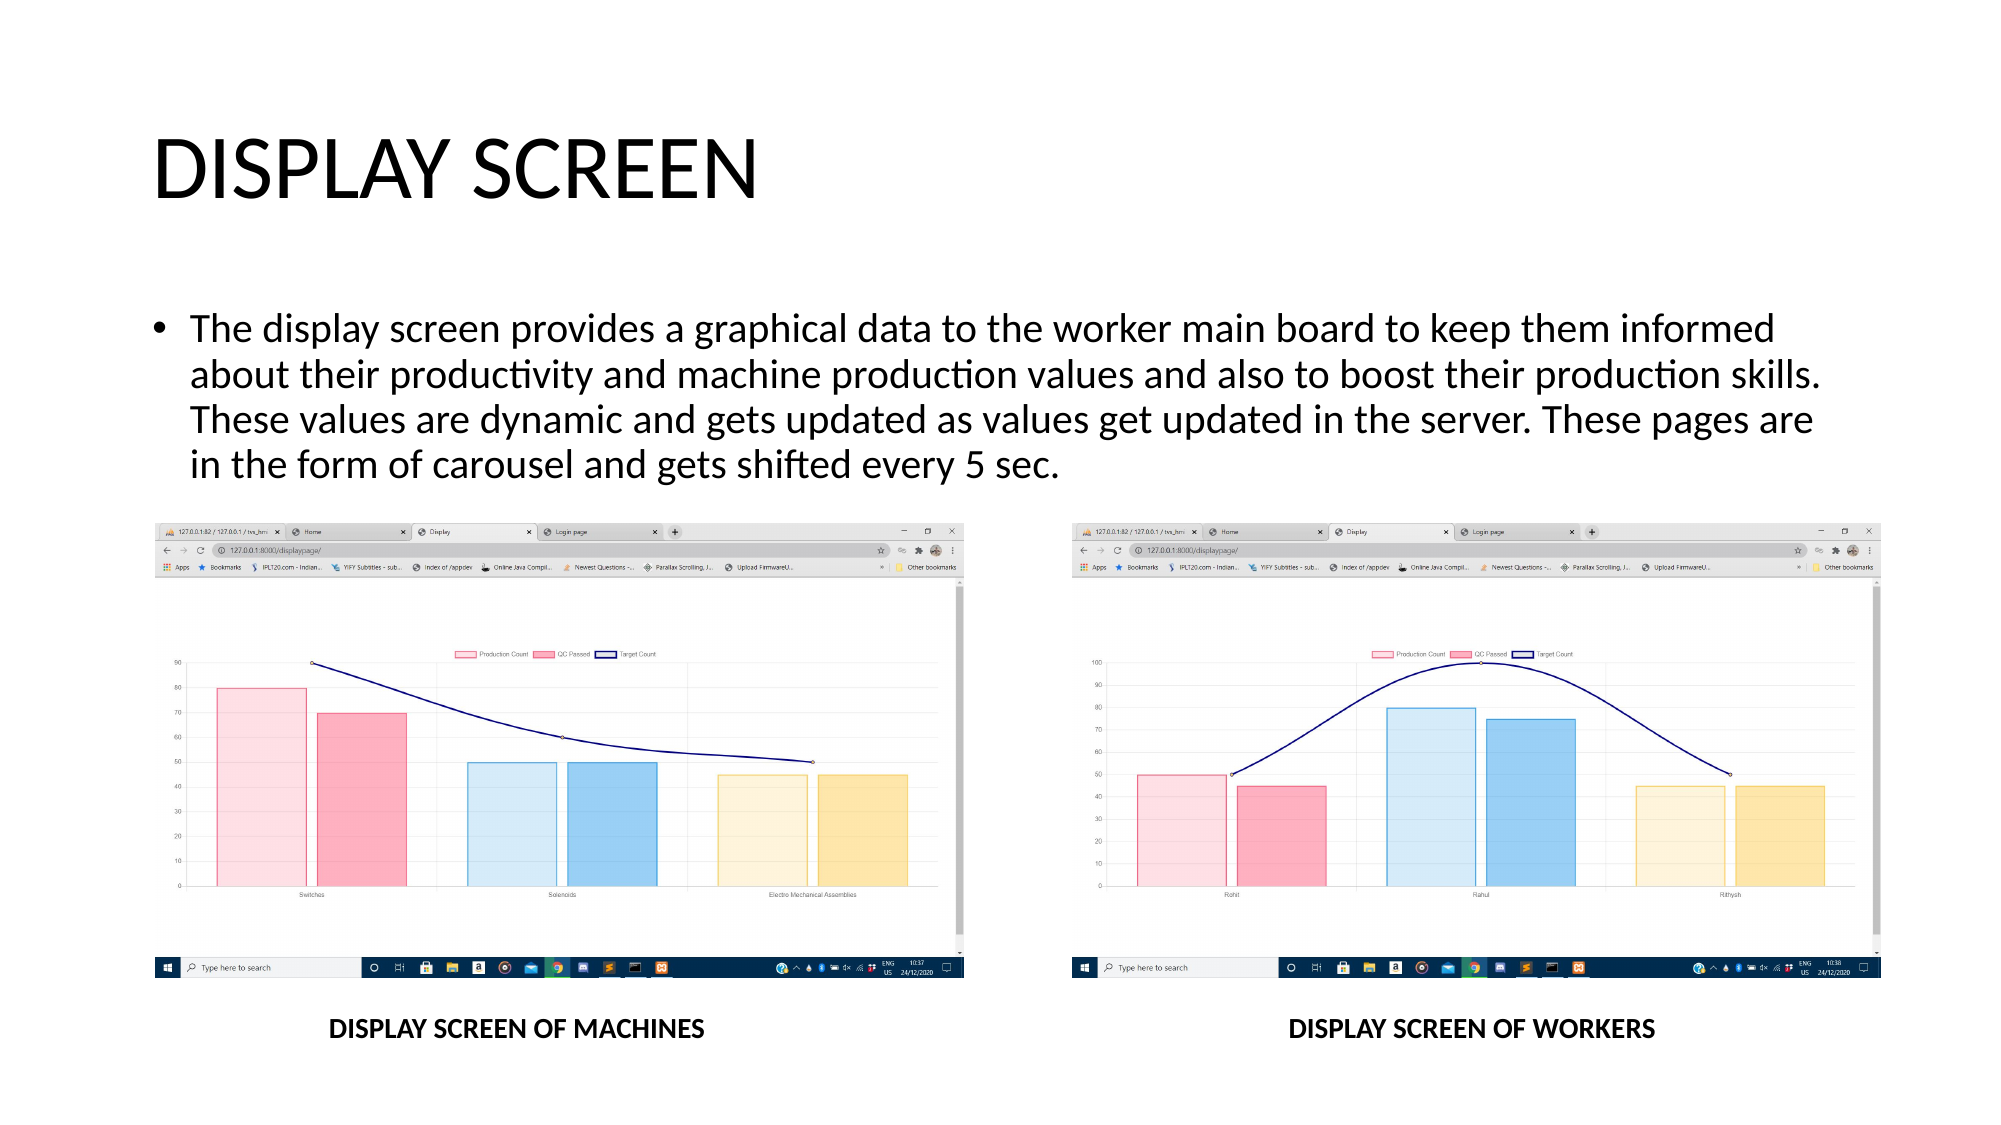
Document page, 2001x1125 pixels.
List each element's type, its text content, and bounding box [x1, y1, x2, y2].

text_box DISPLAY SCREEN OF WORKERS [1273, 1001, 1766, 1052]
list The display screen provides a graphical data to the worker main board to keep them informed about their productivity and machine production values and also to boost their production skills. These values are dynamic and gets updated as values get updated in the server. These pages are in the form of carousel and gets shifted every 5 sec. [137, 299, 1863, 1014]
picture [155, 523, 965, 979]
text_box DISPLAY SCREEN OF MACHINES [313, 1001, 806, 1052]
title DISPLAY SCREEN [137, 59, 1863, 278]
picture [1072, 523, 1882, 979]
